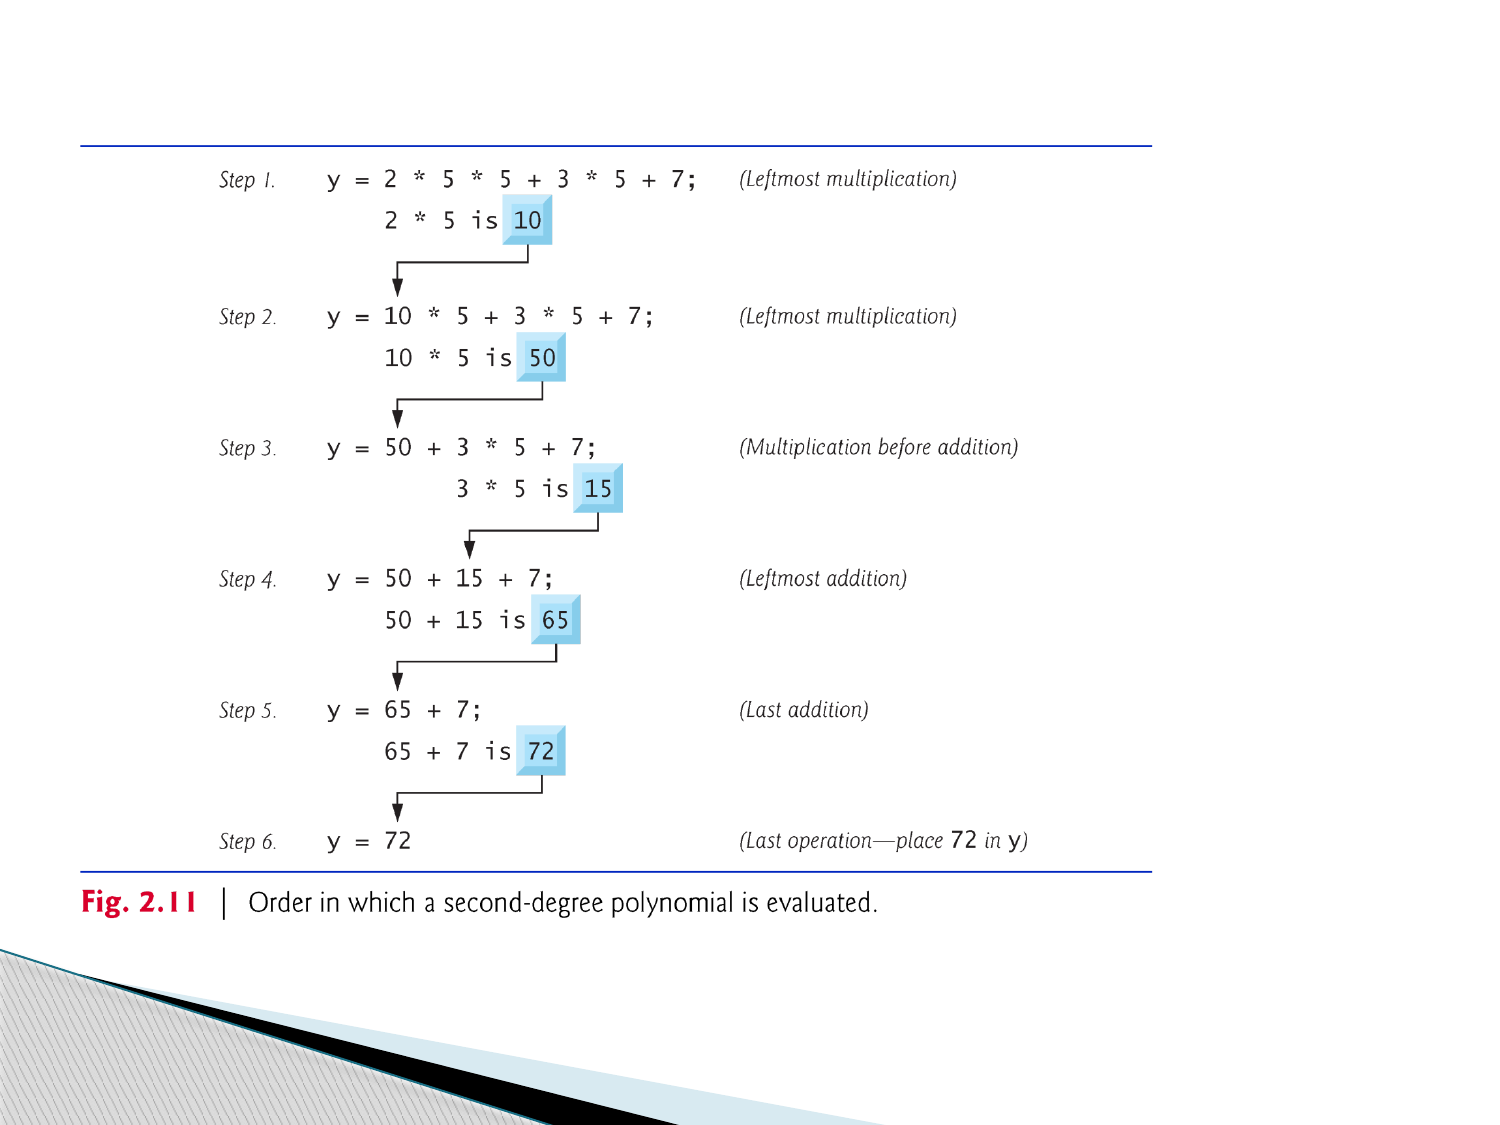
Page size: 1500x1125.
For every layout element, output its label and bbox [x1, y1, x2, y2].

picture [0, 87, 1500, 999]
